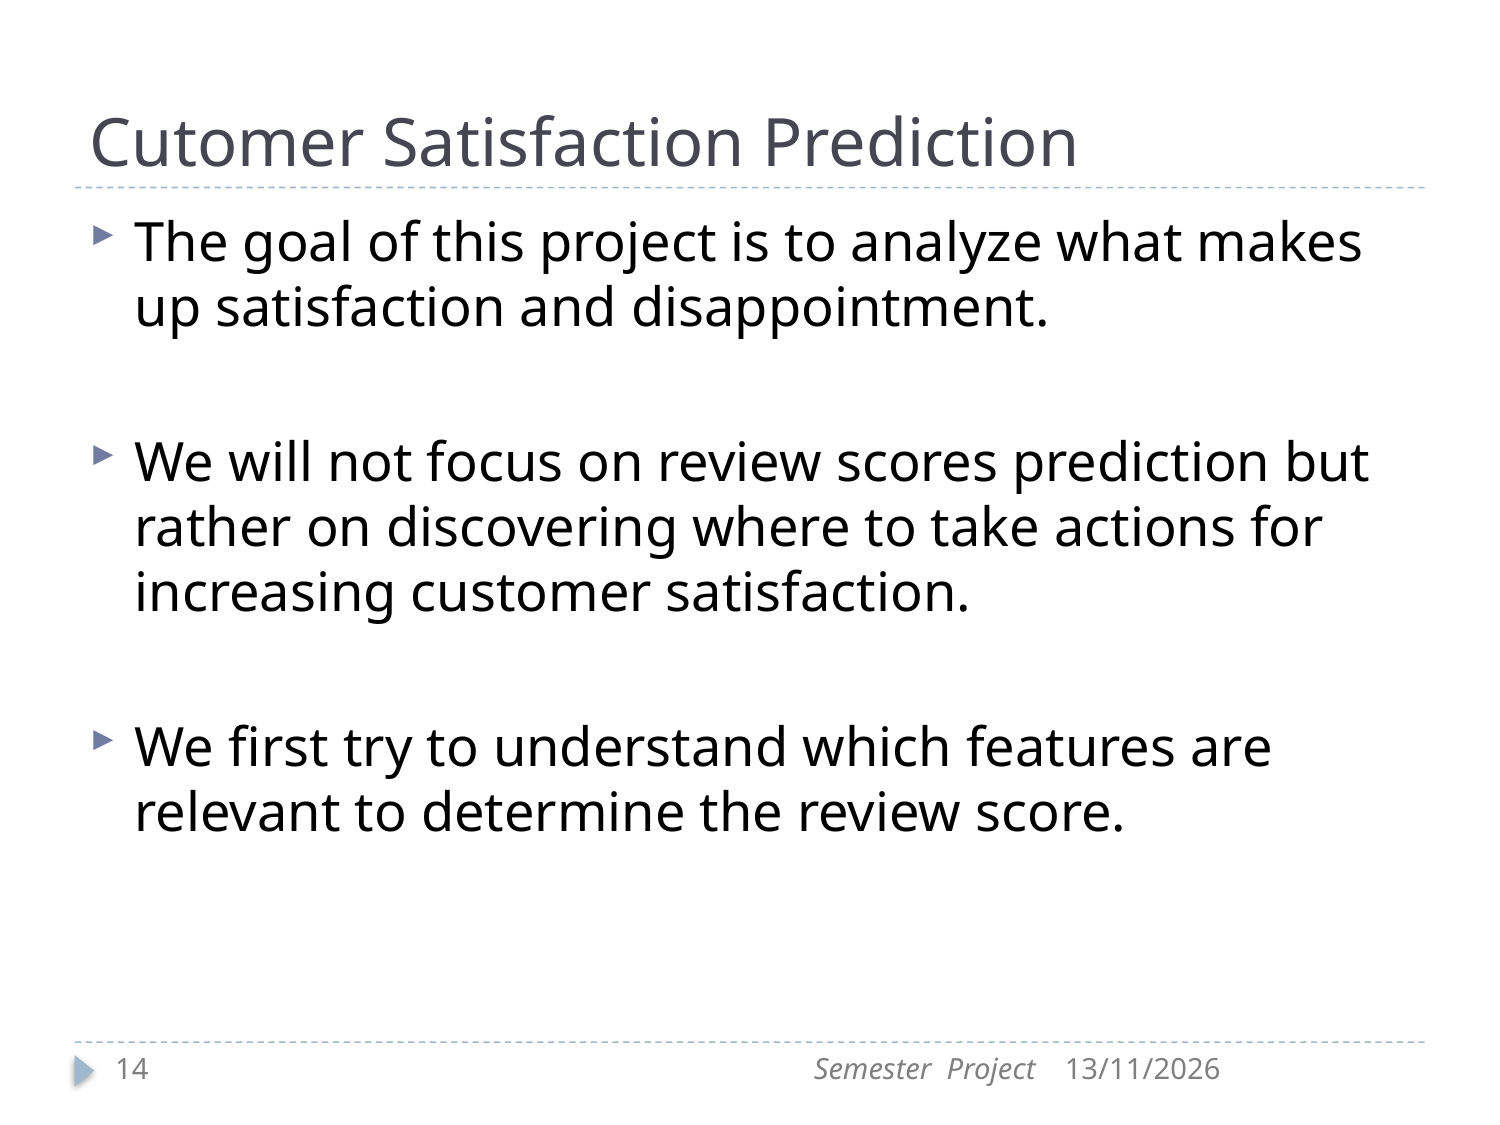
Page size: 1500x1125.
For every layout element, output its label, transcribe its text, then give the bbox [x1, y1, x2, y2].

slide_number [1051, 1042, 1426, 1103]
title Cutomer Satisfaction Prediction [75, 24, 1425, 188]
slide_number 14 [100, 1042, 426, 1103]
footer Semester Project [475, 1042, 1051, 1103]
list The goal of this project is to analyze what makes up satisfaction and disappointment. We will not focus on review scores prediction but rather on discovering where to take actions for increasing customer satisfaction. We ﬁrst try to understand which features are relevant to determine the review score. [75, 200, 1425, 1010]
